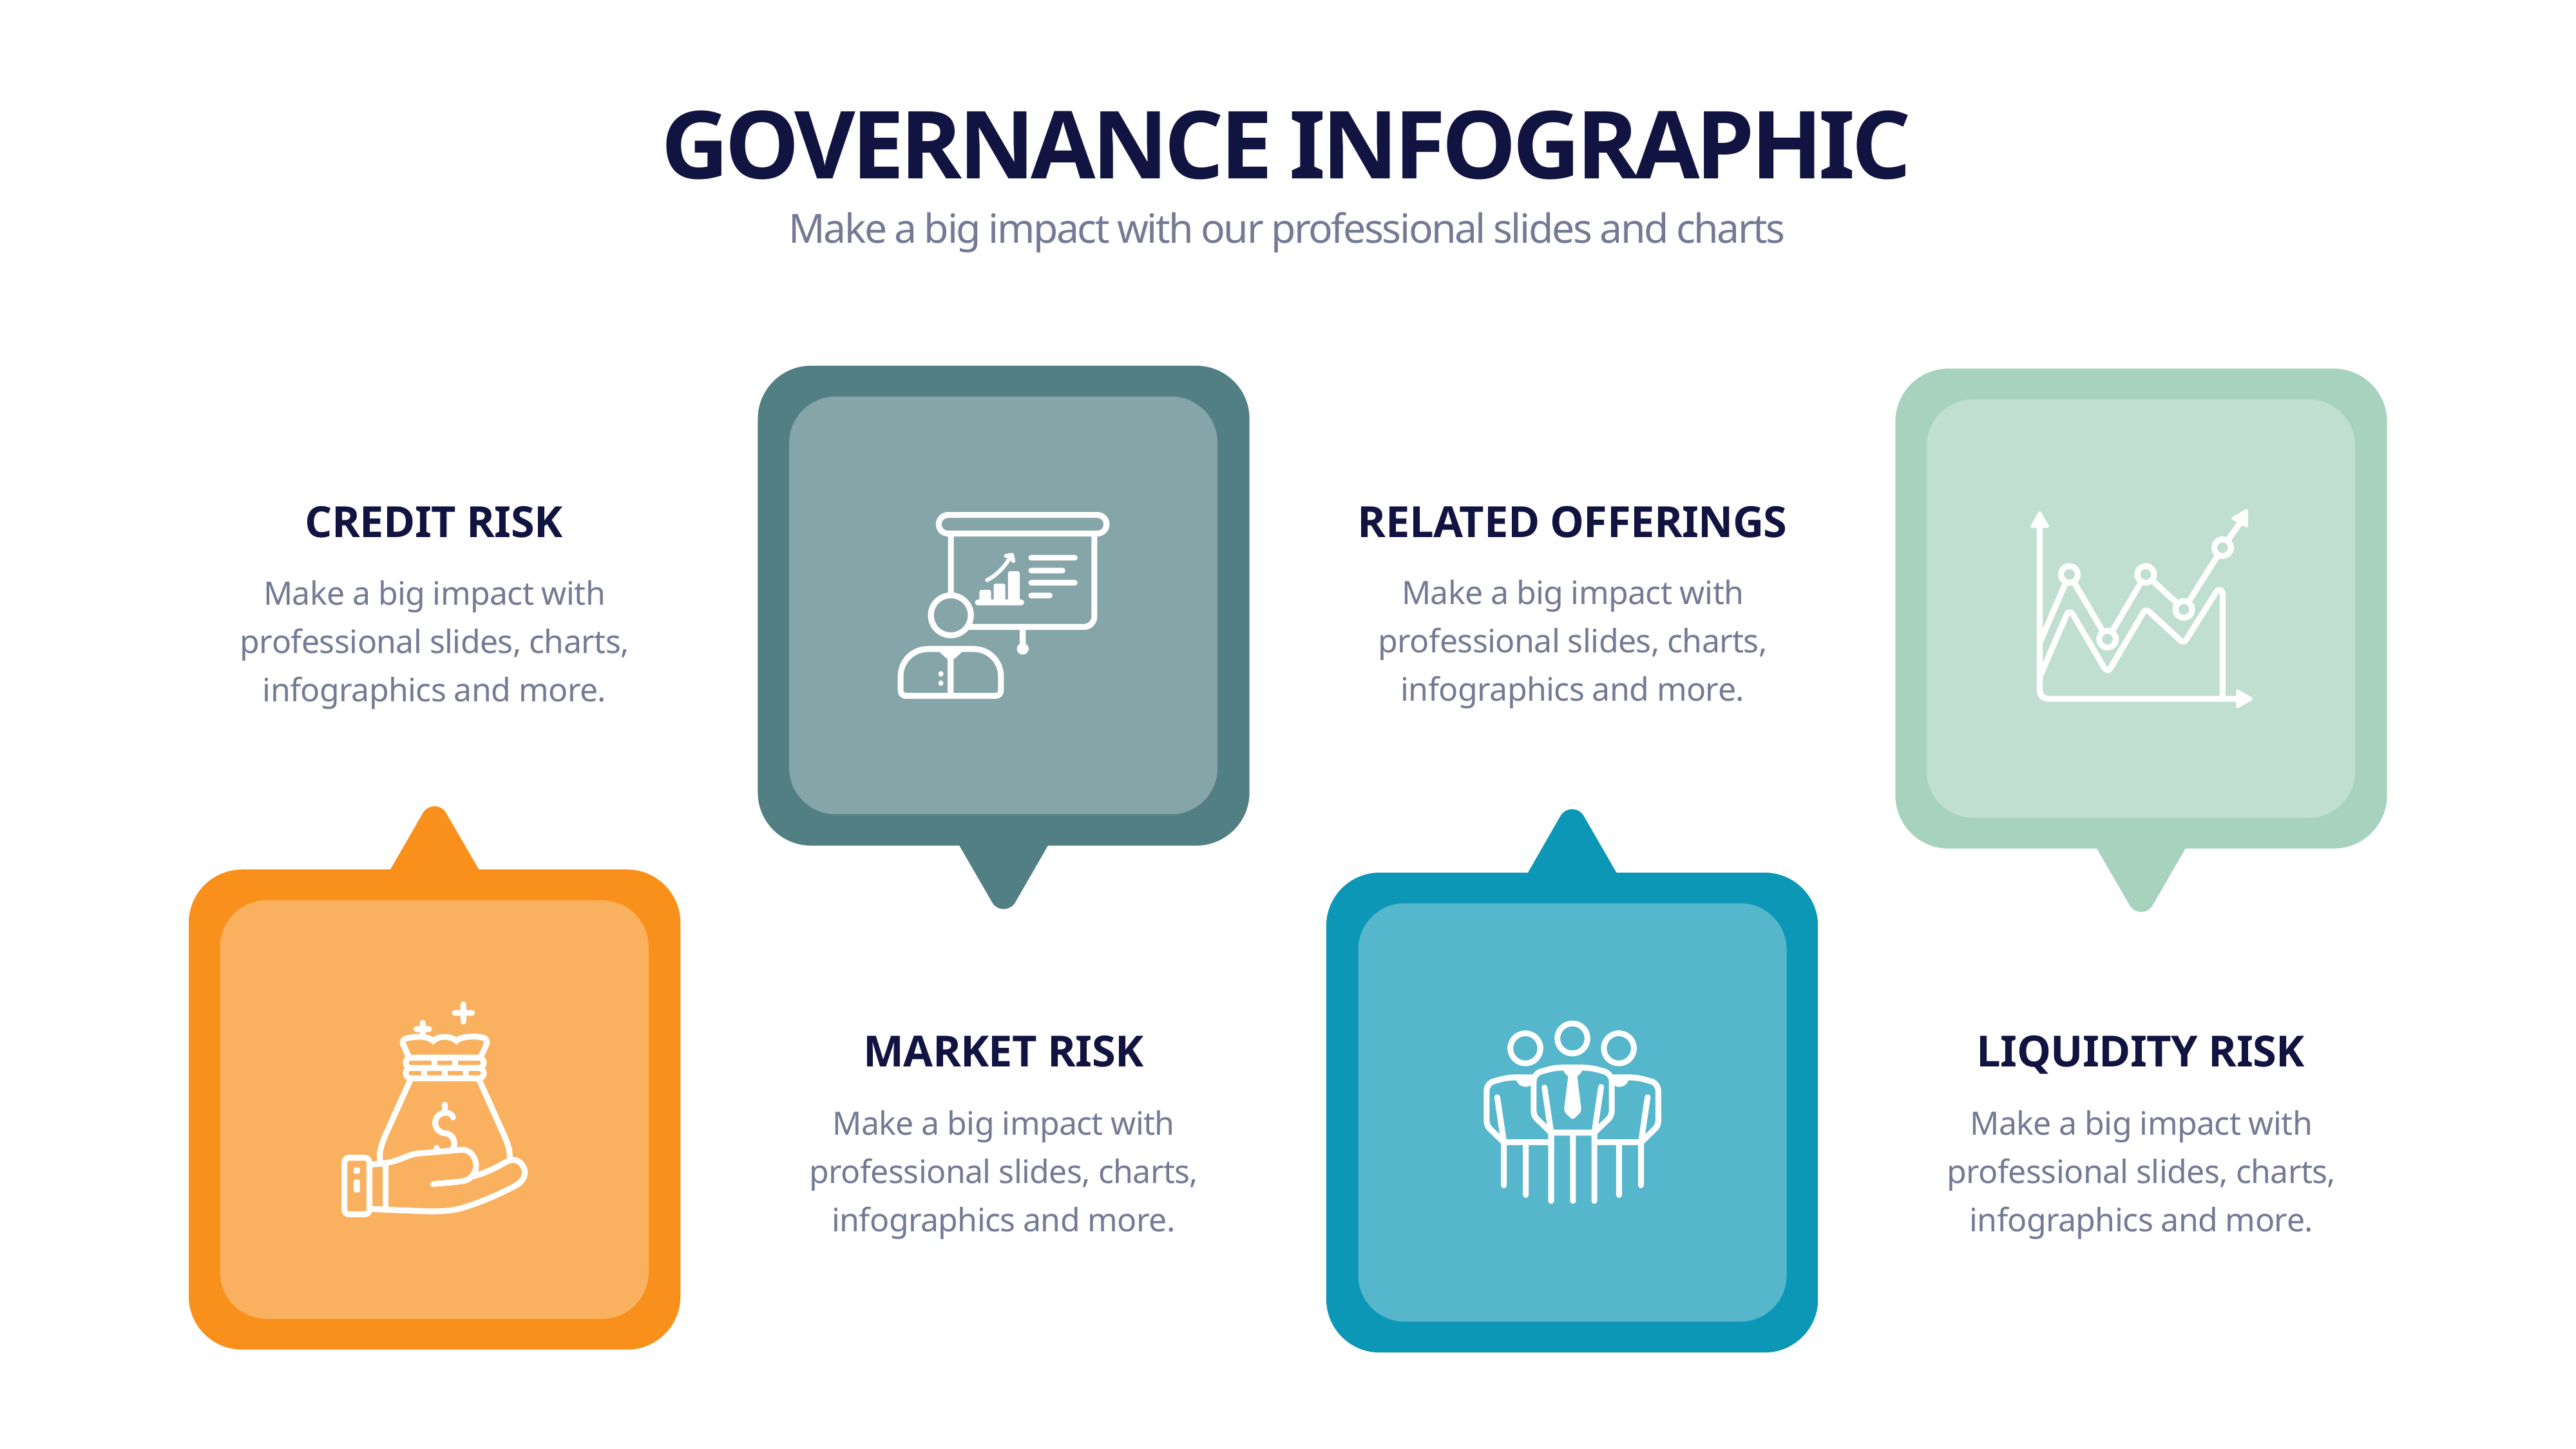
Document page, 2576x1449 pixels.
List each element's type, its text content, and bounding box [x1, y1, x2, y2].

text_box Make a big impact with professional slides, charts, infographics and more. [1884, 1088, 2399, 1243]
text_box CREDIT RISK [176, 489, 692, 551]
text_box [1484, 1065, 1661, 1204]
text_box [1601, 1030, 1637, 1066]
text_box [452, 1001, 475, 1025]
text_box [2030, 509, 2253, 708]
text_box [1895, 368, 2387, 913]
text_box [1507, 1030, 1543, 1066]
text_box Make a big impact with professional slides, charts, infographics and more. [746, 1088, 1261, 1243]
text_box [341, 1019, 528, 1218]
text_box [1326, 809, 1818, 1353]
text_box [189, 806, 681, 1350]
text_box LIQUIDITY RISK [1883, 1019, 2398, 1081]
text_box [789, 396, 1218, 815]
text_box [1554, 1020, 1590, 1057]
text_box RELATED OFFERINGS [1315, 489, 1831, 551]
text_box [220, 900, 649, 1319]
text_box [758, 365, 1250, 909]
text_box [897, 646, 1004, 699]
text_box Make a big impact with professional slides, charts, infographics and more. [1315, 558, 1831, 713]
text_box [1927, 399, 2356, 818]
text_box [928, 512, 1110, 655]
text_box Make a big impact with our professional slides and charts [160, 198, 2415, 256]
text_box [1358, 903, 1787, 1322]
text_box Make a big impact with professional slides, charts, infographics and more. [177, 558, 692, 714]
text_box GOVERNANCE INFOGRAPHIC [158, 66, 2414, 203]
text_box MARKET RISK [746, 1018, 1261, 1080]
